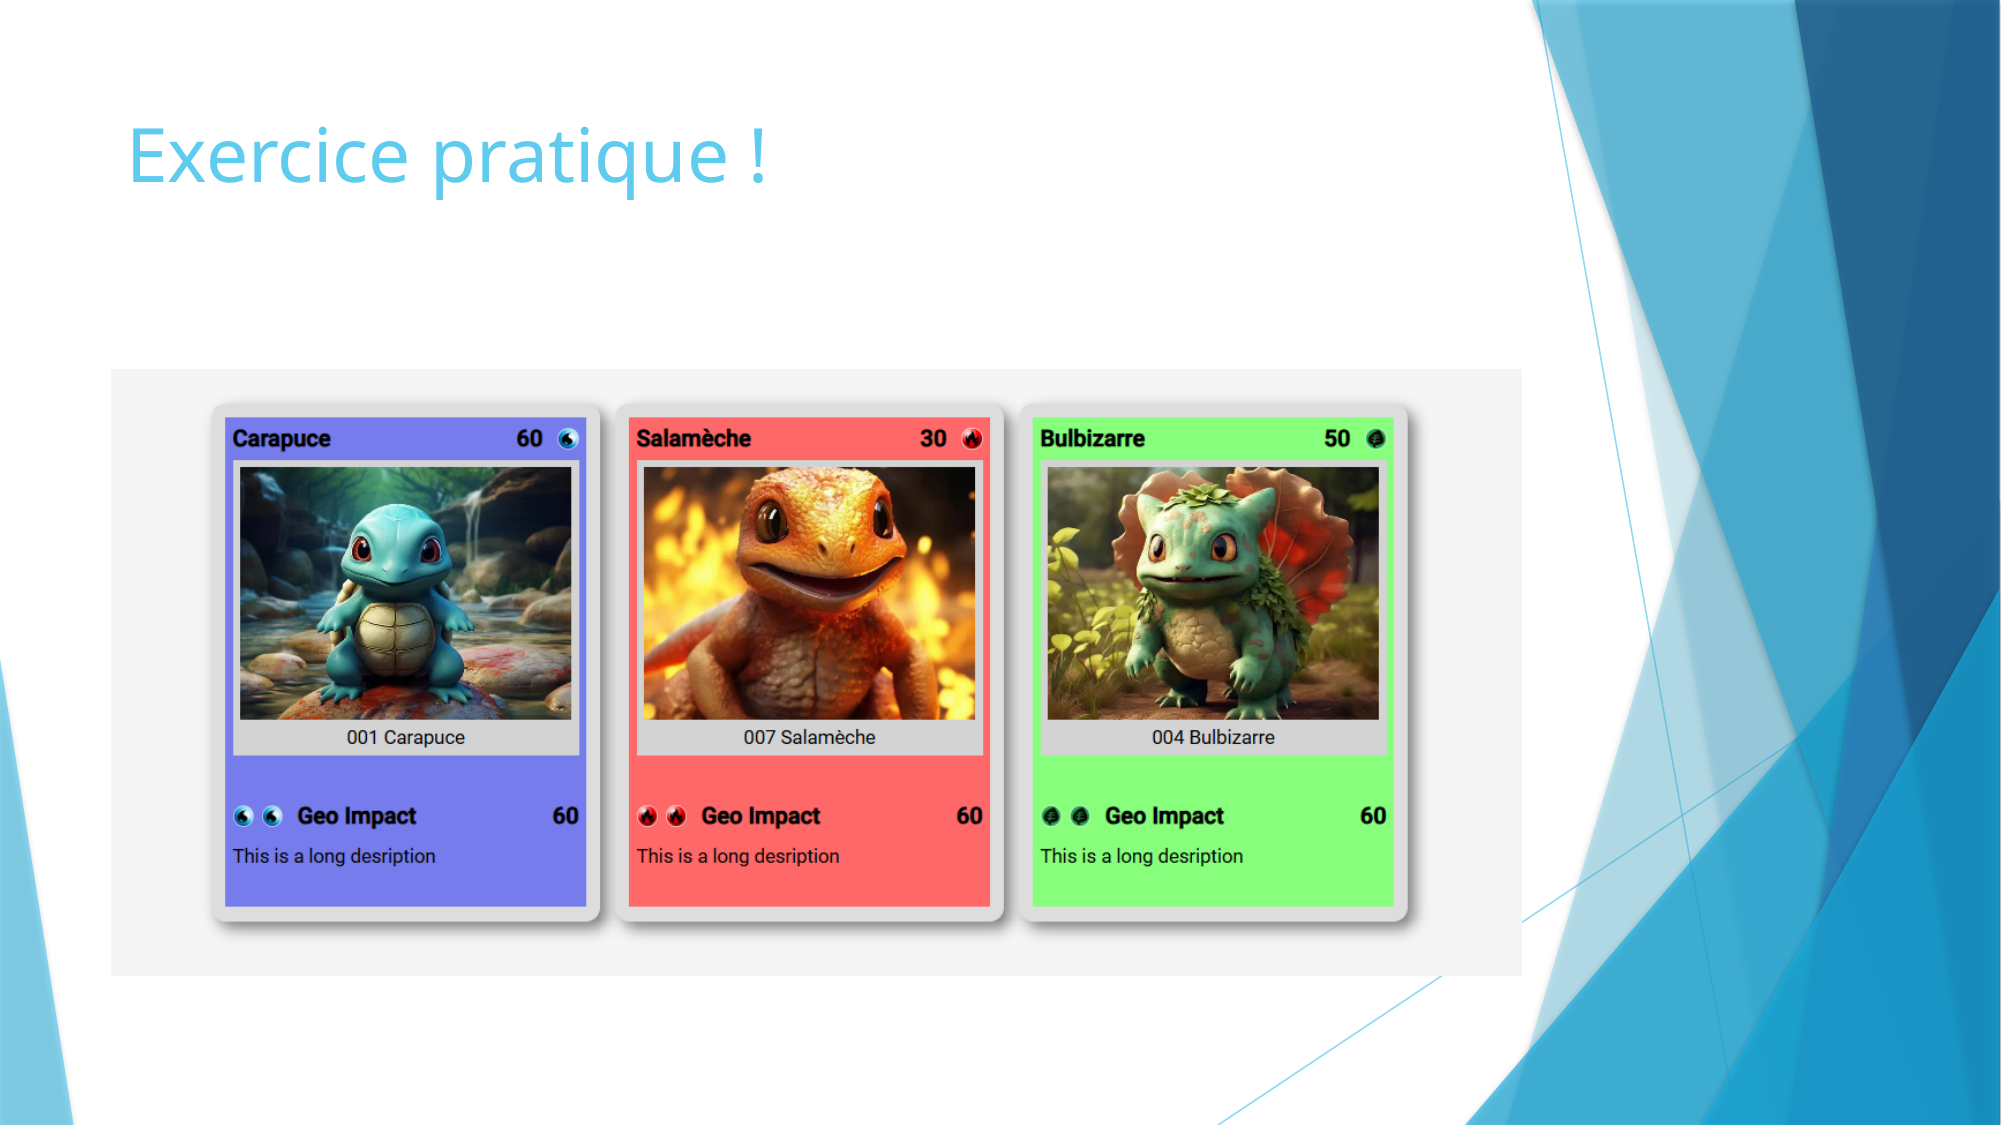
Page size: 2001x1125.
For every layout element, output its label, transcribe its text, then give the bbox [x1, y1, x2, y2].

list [110, 368, 1522, 977]
title Exercice pratique ! [111, 99, 1522, 317]
